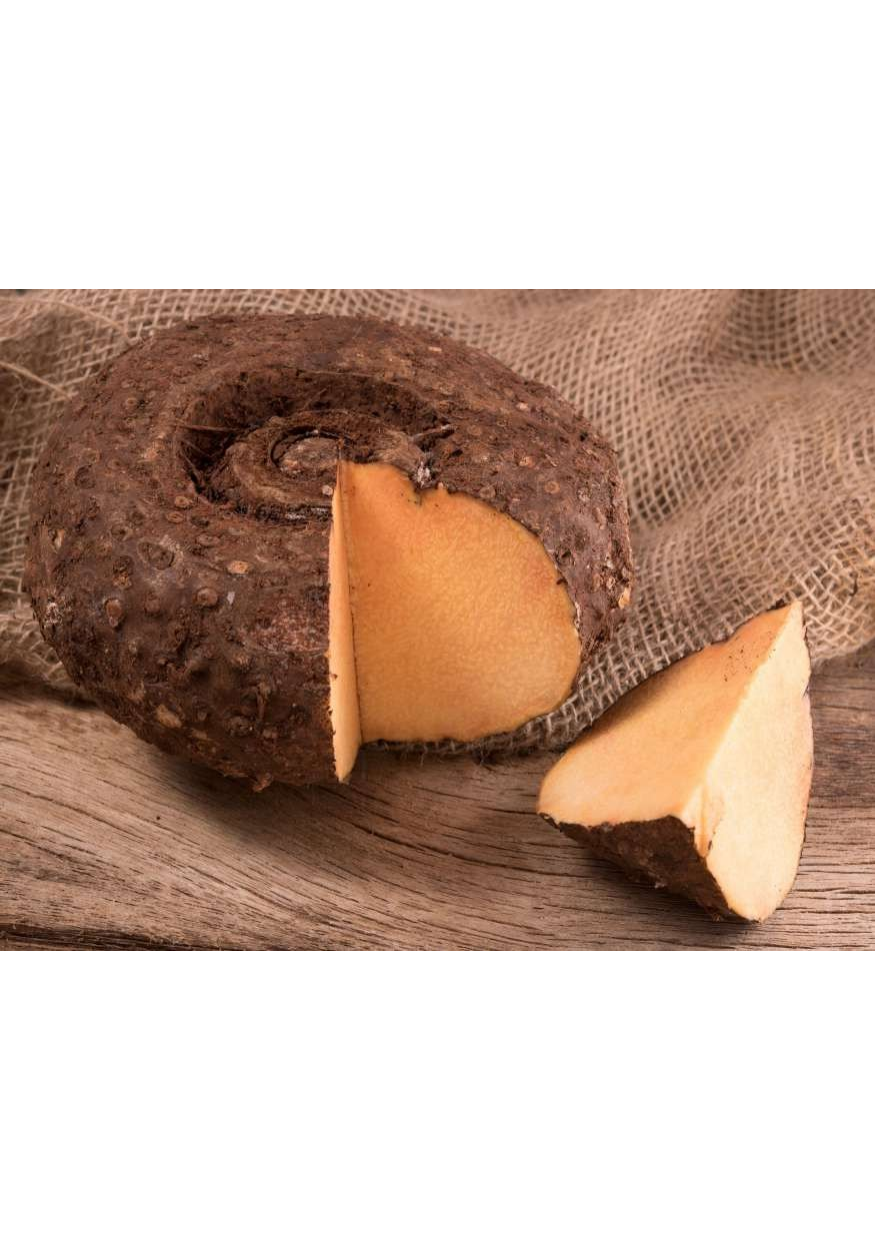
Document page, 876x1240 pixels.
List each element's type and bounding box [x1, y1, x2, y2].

picture [0, 288, 875, 951]
